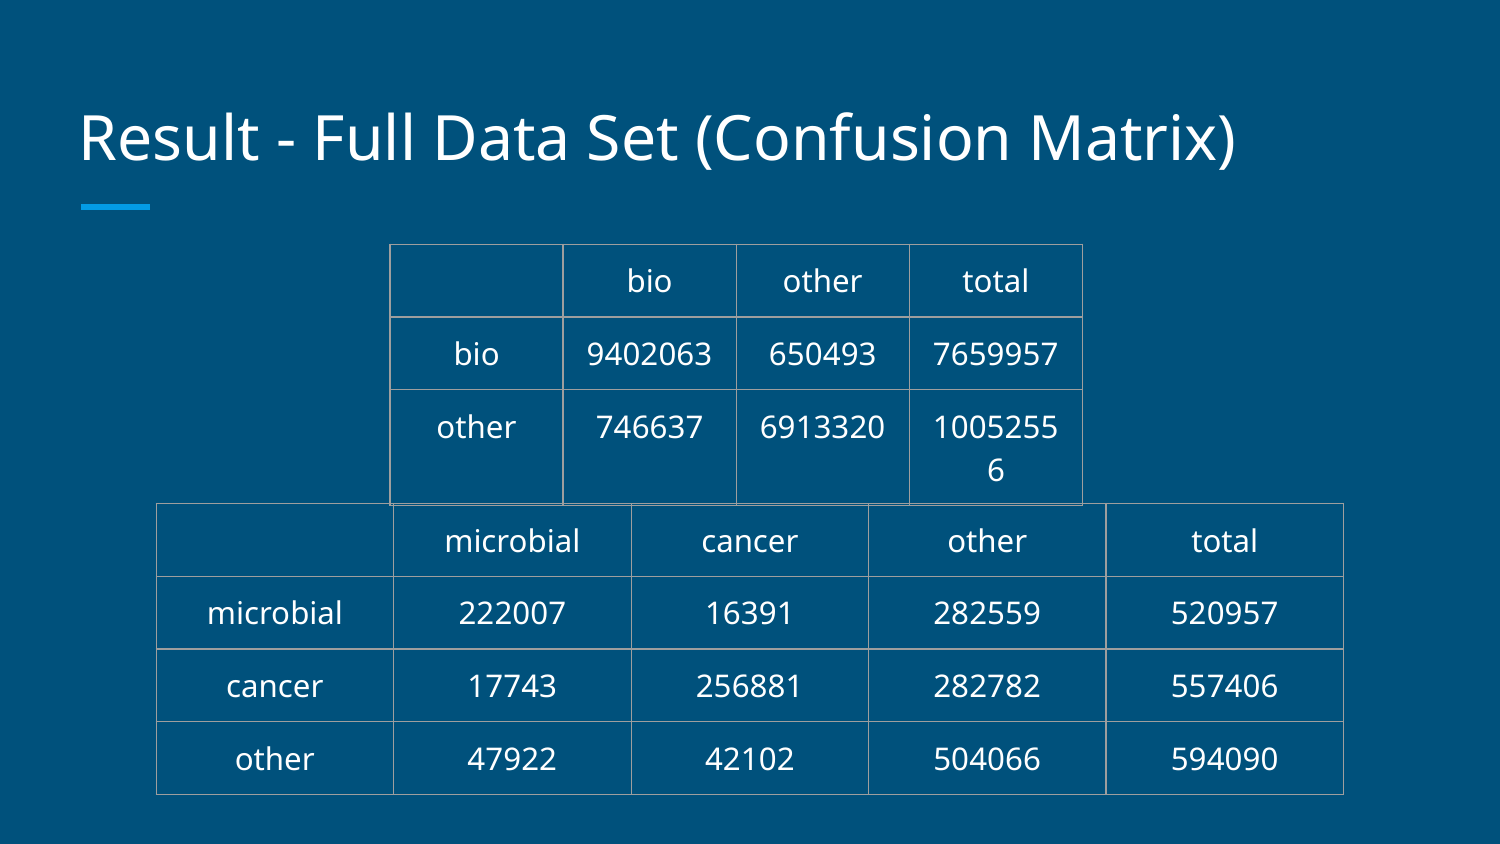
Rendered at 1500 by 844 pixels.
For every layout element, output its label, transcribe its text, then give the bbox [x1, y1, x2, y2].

table_cell 9402063 [564, 318, 736, 389]
table_cell 746637 [564, 390, 736, 503]
table_cell other [391, 390, 562, 503]
table_cell 47922 [394, 722, 631, 794]
table_header microbial [394, 504, 631, 576]
title Result - Full Data Set (Confusion Matrix) [63, 75, 1437, 188]
table_cell 42102 [632, 722, 868, 794]
table_header [391, 245, 562, 316]
table_cell 6913320 [737, 390, 909, 503]
table_cell 256881 [632, 650, 868, 721]
table_cell 557406 [1107, 650, 1343, 721]
table_cell 282782 [869, 650, 1105, 721]
table_header total [910, 245, 1082, 316]
table_cell microbial [157, 577, 393, 648]
table_cell 594090 [1107, 722, 1343, 794]
table_cell 650493 [737, 318, 909, 389]
table_cell 17743 [394, 650, 631, 721]
table_header cancer [632, 504, 868, 576]
table_cell 504066 [869, 722, 1105, 794]
table_cell 10052556 [910, 390, 1082, 503]
table_header bio [564, 245, 736, 316]
table_header other [869, 504, 1105, 576]
table_cell 222007 [394, 577, 631, 648]
table_cell 282559 [869, 577, 1105, 648]
table_header other [737, 245, 909, 316]
table_cell bio [391, 318, 562, 389]
table_cell other [157, 722, 393, 794]
table_cell cancer [157, 650, 393, 721]
table_header [157, 504, 393, 576]
table_cell 16391 [632, 577, 868, 648]
table_header total [1107, 504, 1343, 576]
table_cell 520957 [1107, 577, 1343, 648]
table_cell 7659957 [910, 318, 1082, 389]
